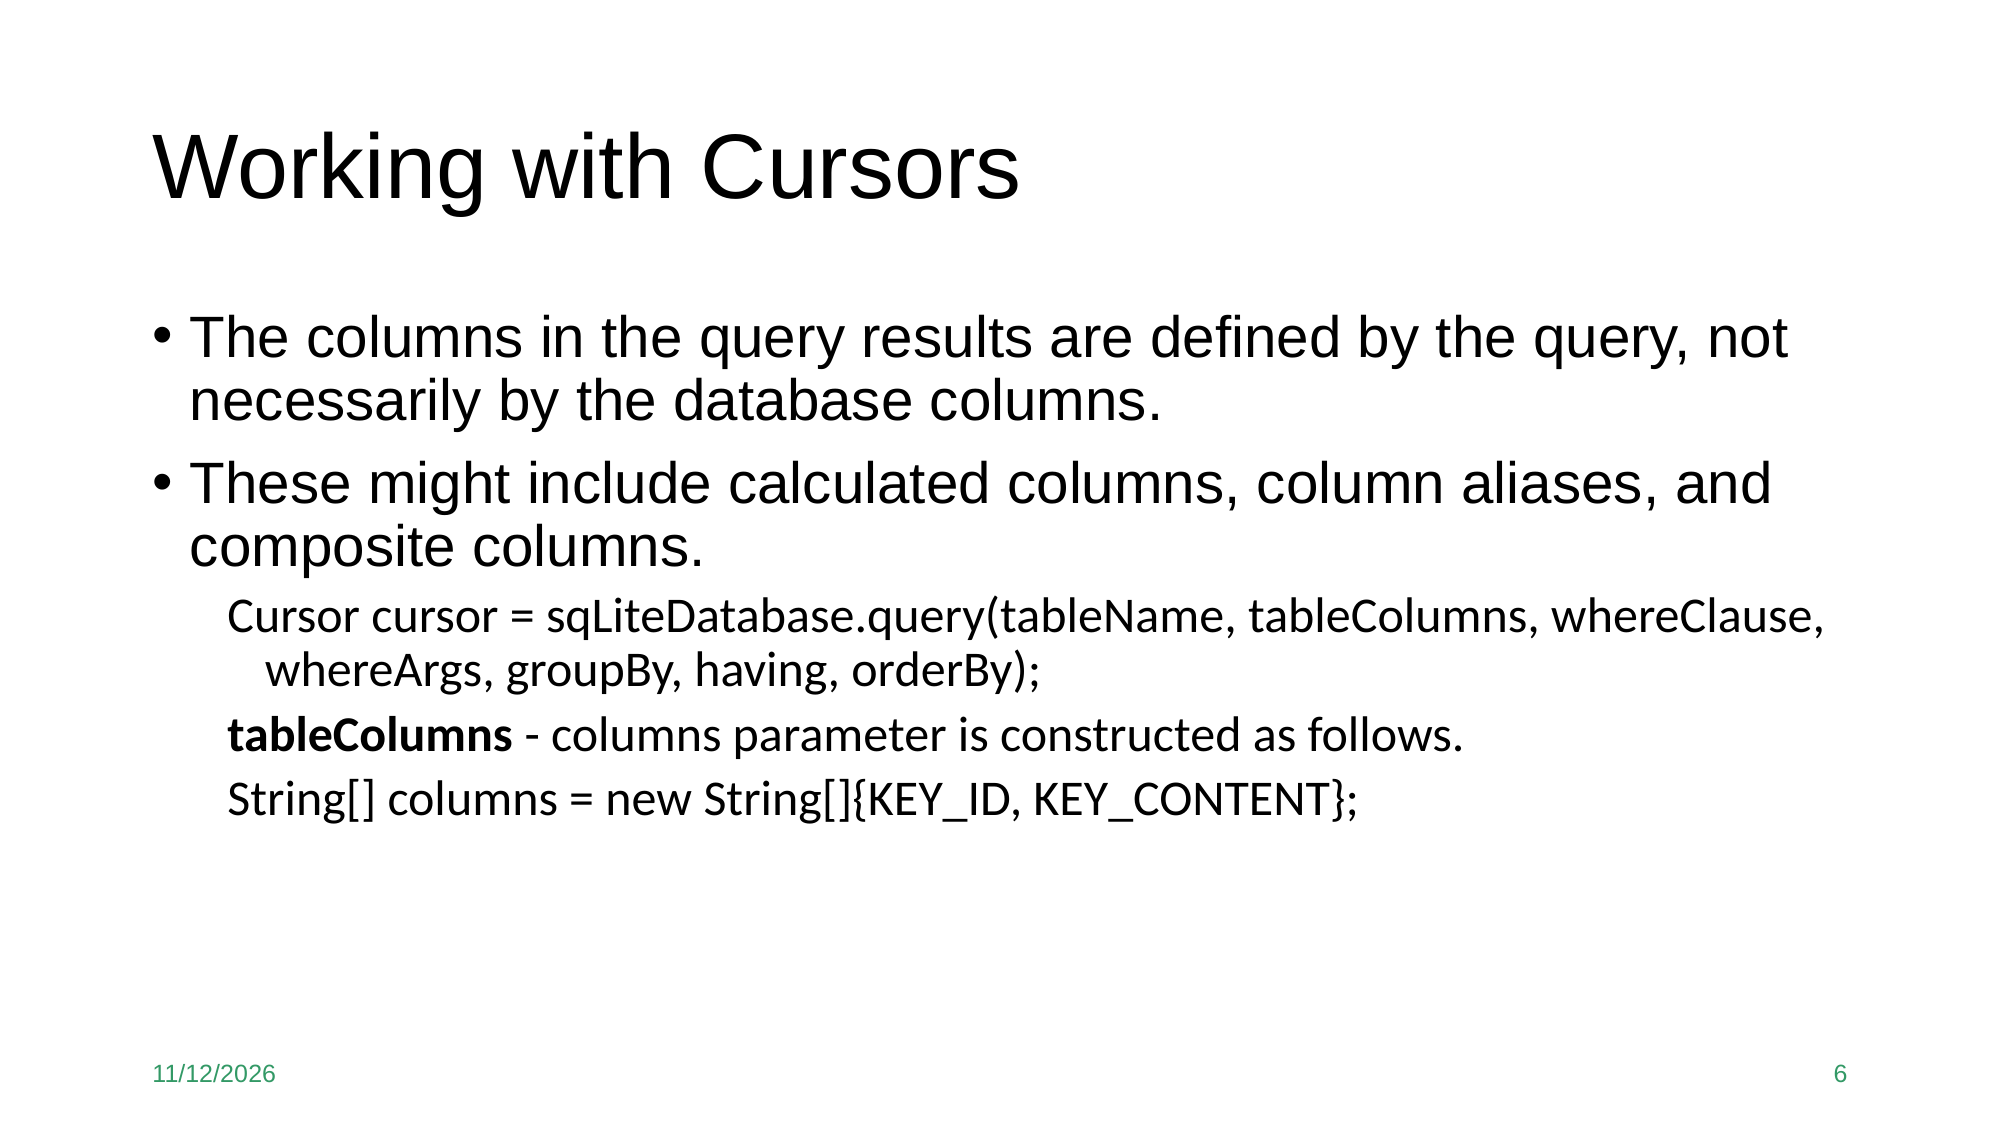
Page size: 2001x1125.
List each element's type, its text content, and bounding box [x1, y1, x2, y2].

slide_number 6 [1412, 1042, 1863, 1103]
list The columns in the query results are defined by the query, not necessarily by the database columns. These might include calculated columns, column aliases, and composite columns. Cursor cursor = sqLiteDatabase.query(tableName, tableColumns, whereClause, whereArgs, groupBy, having, orderBy); tableColumns - columns parameter is constructed as follows. String[] columns = new String[]{KEY_ID, KEY_CONTENT}; [137, 299, 1863, 1014]
title Working with Cursors [137, 59, 1863, 278]
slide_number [137, 1042, 588, 1103]
